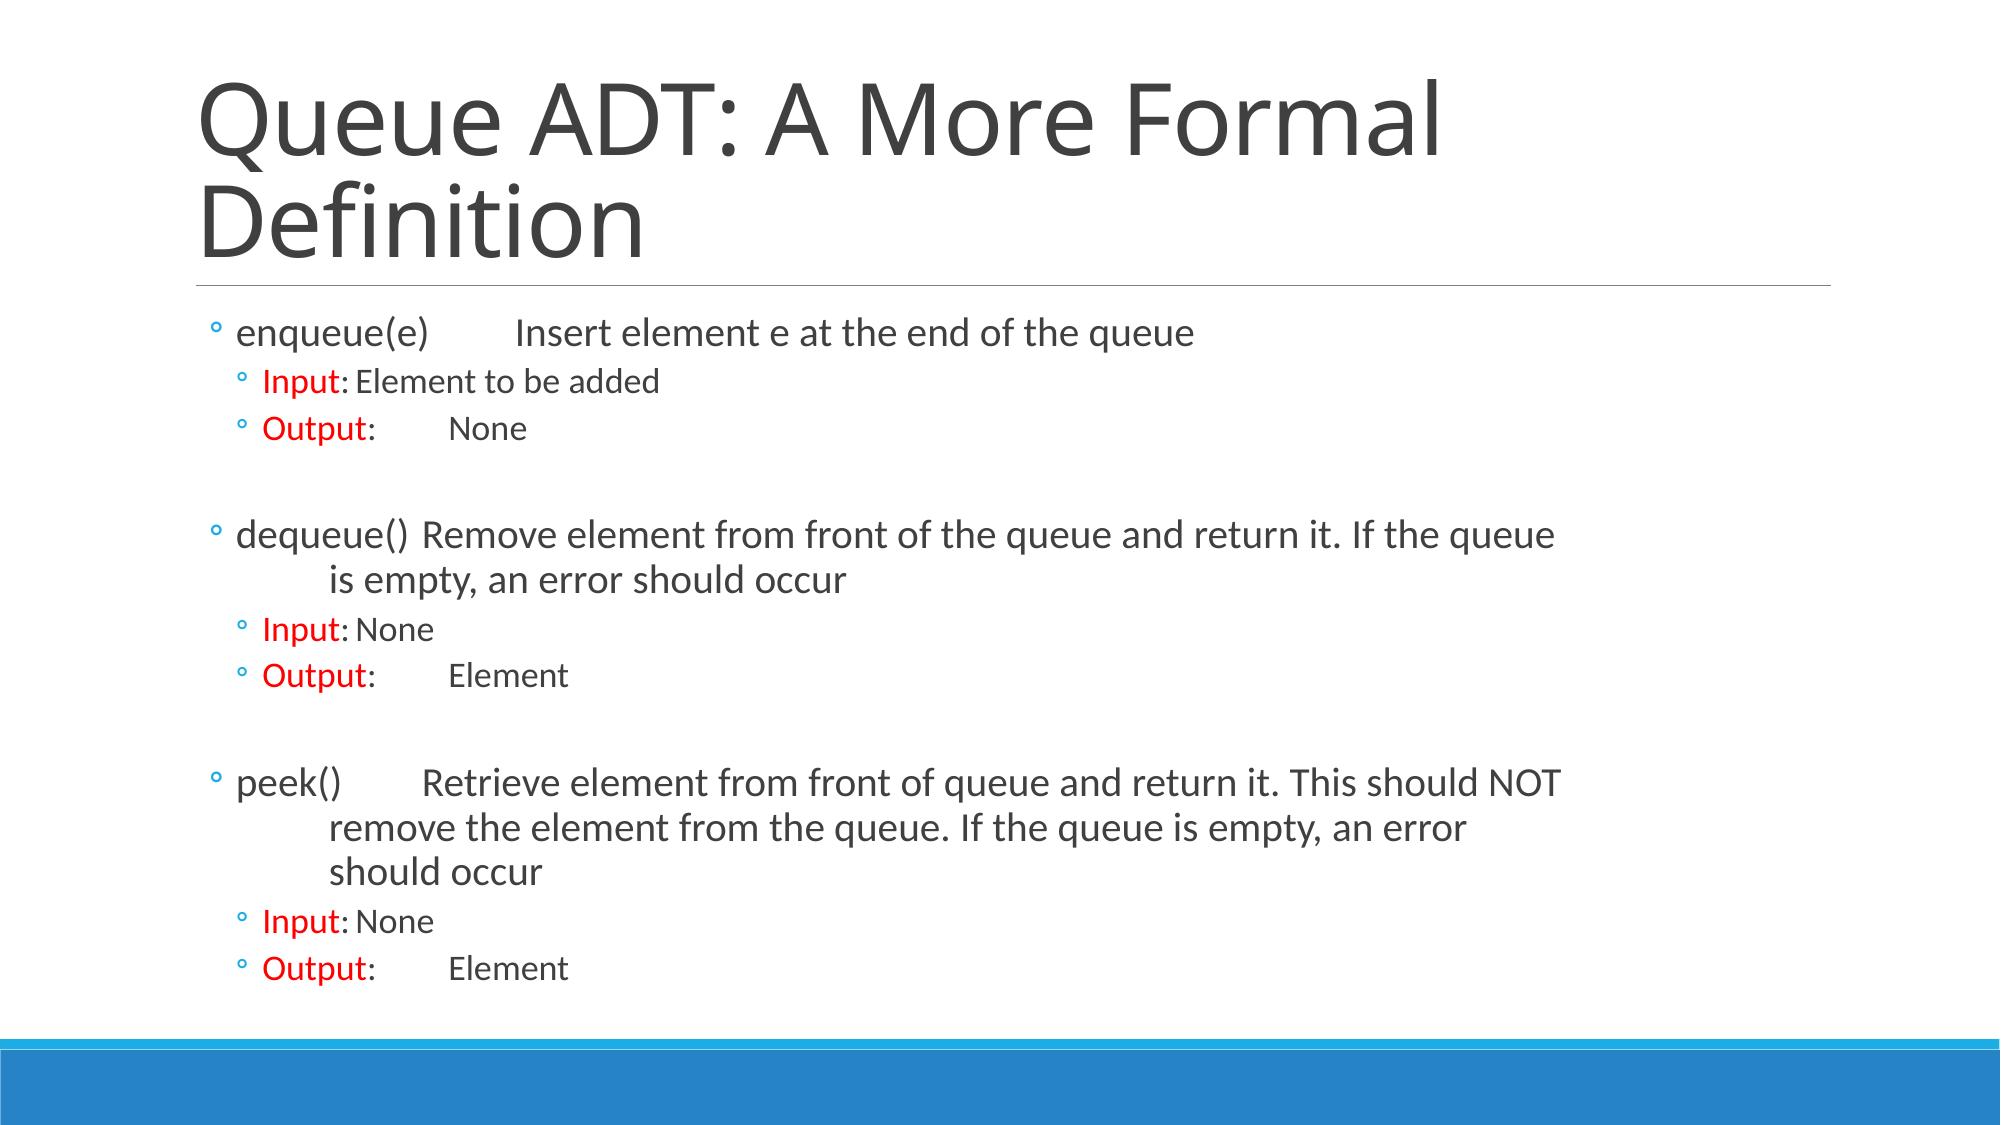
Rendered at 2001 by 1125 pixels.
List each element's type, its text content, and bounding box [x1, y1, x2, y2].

title Queue ADT: A More Formal Definition [180, 47, 1830, 285]
list enqueue(e) Insert element e at the end of the queue Input: Element to be added Output: None dequeue() Remove element from front of the queue and return it. If the queue is empty, an error should occur Input: None Output: Element peek() Retrieve element from front of queue and return it. This should NOT remove the element from the queue. If the queue is empty, an error should occur Input: None Output: Element [180, 302, 1830, 1001]
